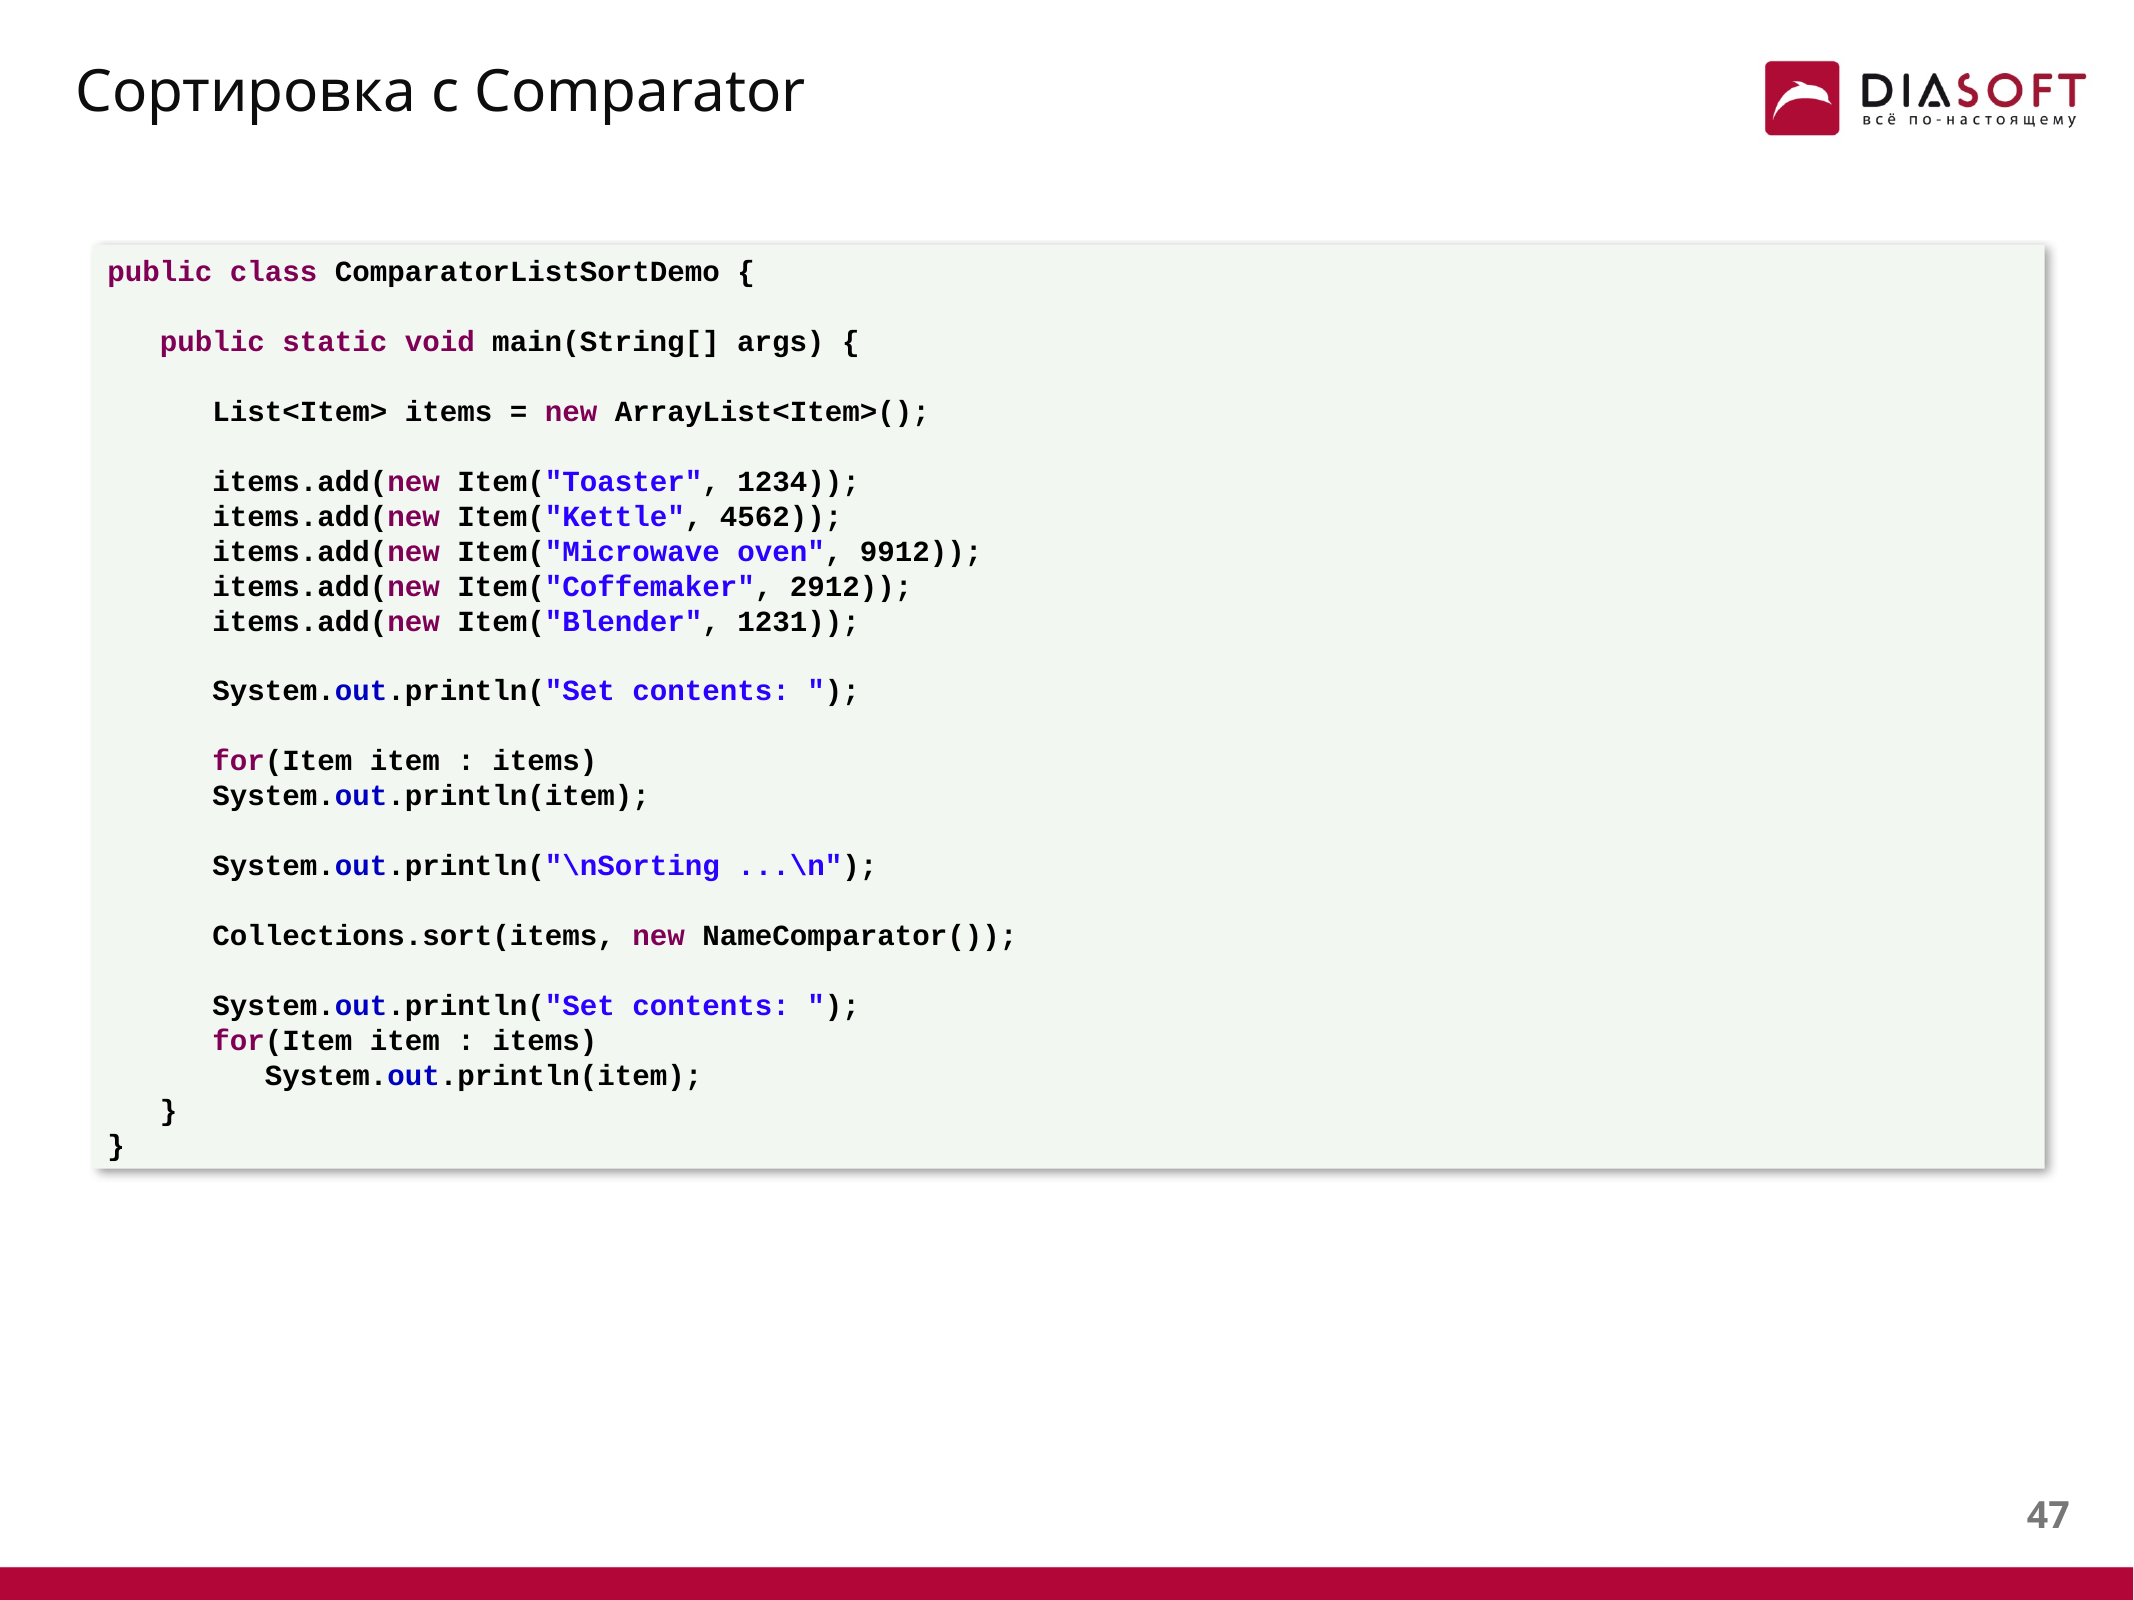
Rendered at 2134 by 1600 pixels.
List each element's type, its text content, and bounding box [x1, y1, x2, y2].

slide_number 46 [1587, 1476, 2085, 1557]
picture [0, 0, 2134, 1600]
text_box public class ComparatorListSortDemo { public static void main(String[] args) { List<Item> items = new ArrayList<Item>(); items.add(new Item("Toaster", 1234)); items.add(new Item("Kettle", 4562)); items.add(new Item("Microwave oven", 9912)); items.add(new Item("Coffemaker", 2912)); items.add(new Item("Blender", 1231)); System.out.println("Set contents: "); for(Item item : items) System.out.println(item); System.out.println("\nSorting ...\n"); Collections.sort(items, new NameComparator()); System.out.println("Set contents: "); for(Item item : items) System.out.println(item); } } [92, 244, 2045, 1169]
title Сортировка с Comparator [60, 45, 1716, 141]
